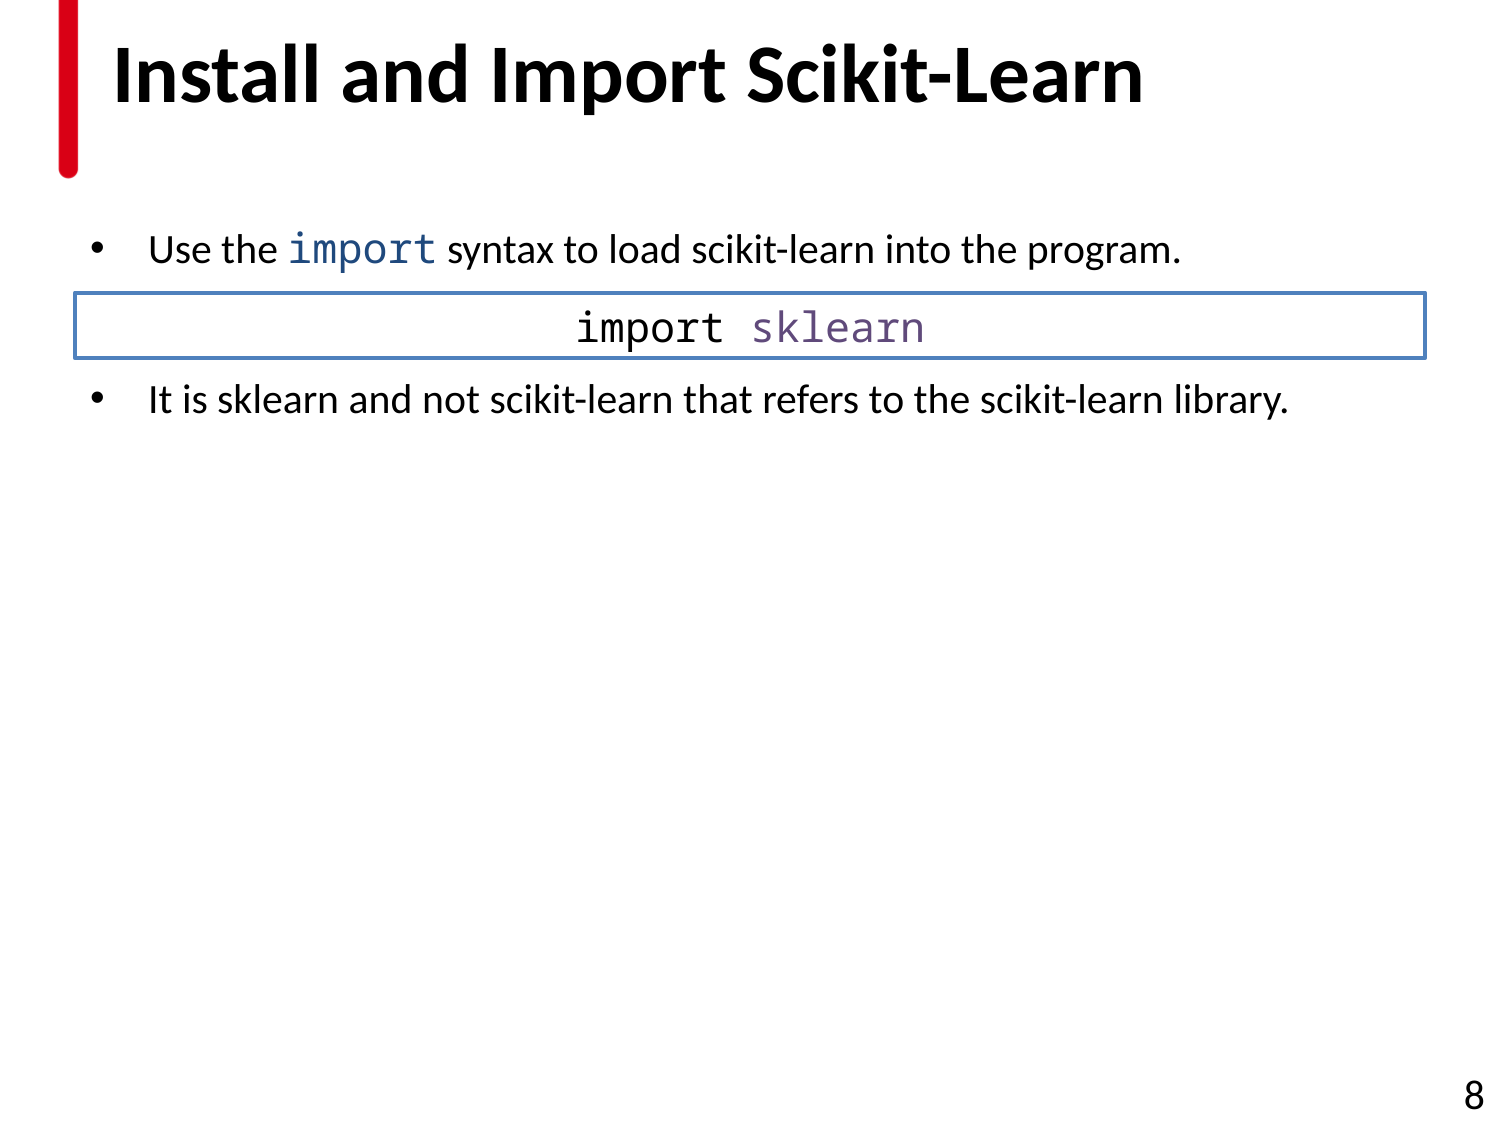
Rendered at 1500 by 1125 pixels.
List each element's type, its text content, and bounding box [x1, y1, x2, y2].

title Install and Import Scikit-Learn [97, 0, 1425, 138]
list Use the import syntax to load scikit-learn into the program. It is sklearn and not scikit-learn that refers to the scikit-learn library. [75, 214, 1425, 291]
text_box import sklearn [73, 291, 1427, 360]
picture [57, 0, 81, 200]
list Use the import syntax to load scikit-learn into the program. It is sklearn and not scikit-learn that refers to the scikit-learn library. [75, 360, 1425, 957]
